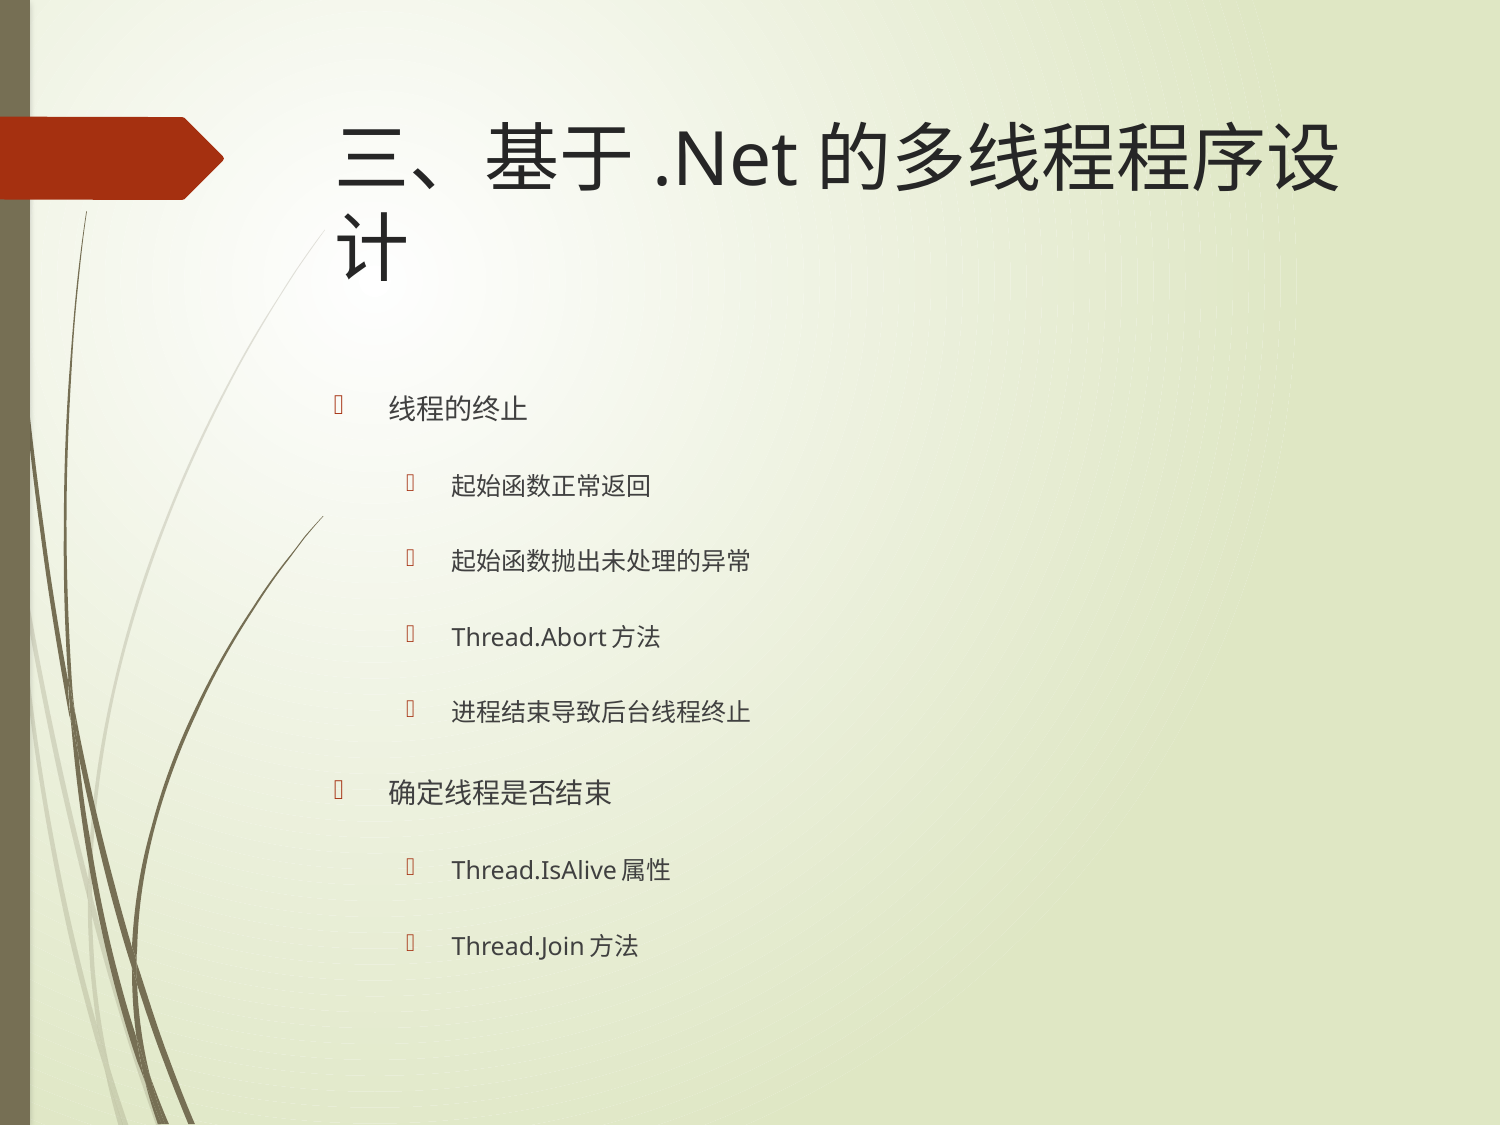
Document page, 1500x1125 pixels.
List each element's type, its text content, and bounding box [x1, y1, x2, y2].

title 三、基于.Net的多线程程序设计 [319, 102, 1400, 313]
list 线程的终止 起始函数正常返回 起始函数抛出未处理的异常 Thread.Abort方法 进程结束导致后台线程终止 确定线程是否结束 Thread.IsAlive属性 Thread.Join方法 [318, 350, 1400, 970]
